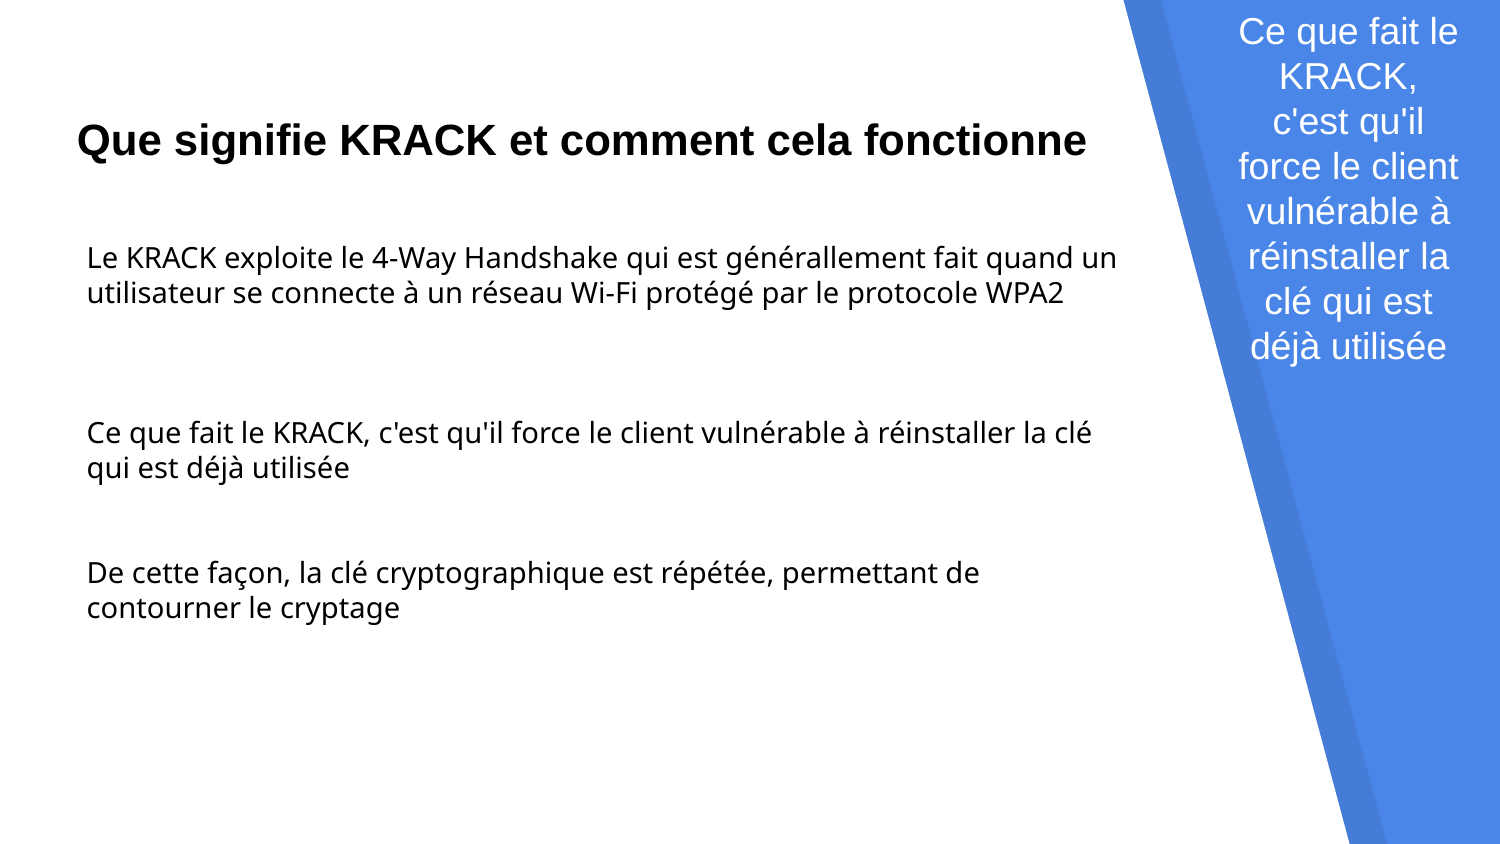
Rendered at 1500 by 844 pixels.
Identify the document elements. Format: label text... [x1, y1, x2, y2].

title Que signifie KRACK et comment cela fonctionne [61, 24, 1130, 180]
text_box Ce que fait le KRACK, c'est qu'il force le client vulnérable à réinstaller la clé qui est déjà utilisée [1221, 0, 1476, 383]
text_box Le KRACK exploite le 4-Way Handshake qui est générallement fait quand un utilisateur se connecte à un réseau Wi-Fi protégé par le protocole WPA2 Ce que fait le KRACK, c'est qu'il force le client vulnérable à réinstaller la clé qui est déjà utilisée De cette façon, la clé cryptographique est répétée, permettant de contourner le cryptage [71, 224, 1139, 639]
